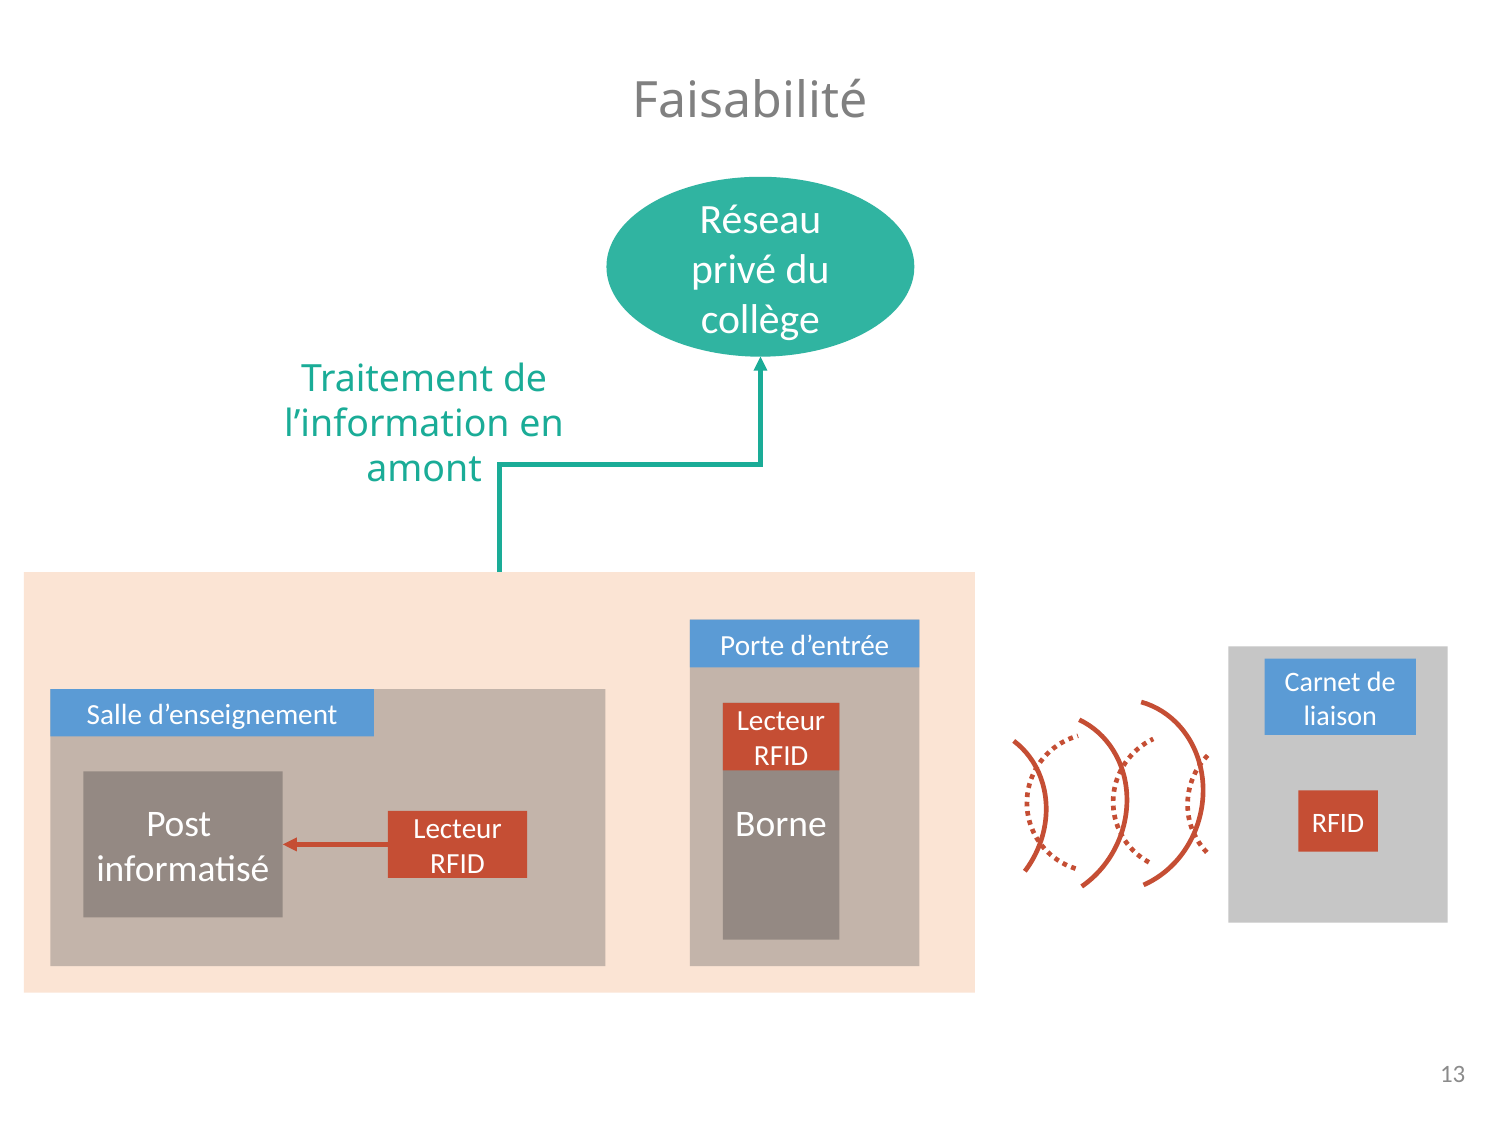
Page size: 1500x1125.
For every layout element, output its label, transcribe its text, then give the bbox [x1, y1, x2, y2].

text_box [1187, 753, 1228, 853]
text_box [1228, 646, 1448, 923]
text_box [23, 571, 976, 994]
slide_number 13 [1143, 1042, 1481, 1103]
title Faisabilité [103, 47, 1397, 156]
text_box [1071, 719, 1122, 887]
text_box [50, 689, 606, 967]
text_box [955, 740, 1041, 872]
text_box [1026, 735, 1097, 870]
text_box [1112, 738, 1183, 863]
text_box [522, 333, 738, 595]
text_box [689, 619, 920, 967]
text_box Traitement de l’information en amont [262, 360, 522, 482]
text_box Réseau privé du collège [605, 175, 916, 358]
text_box [1123, 701, 1201, 886]
